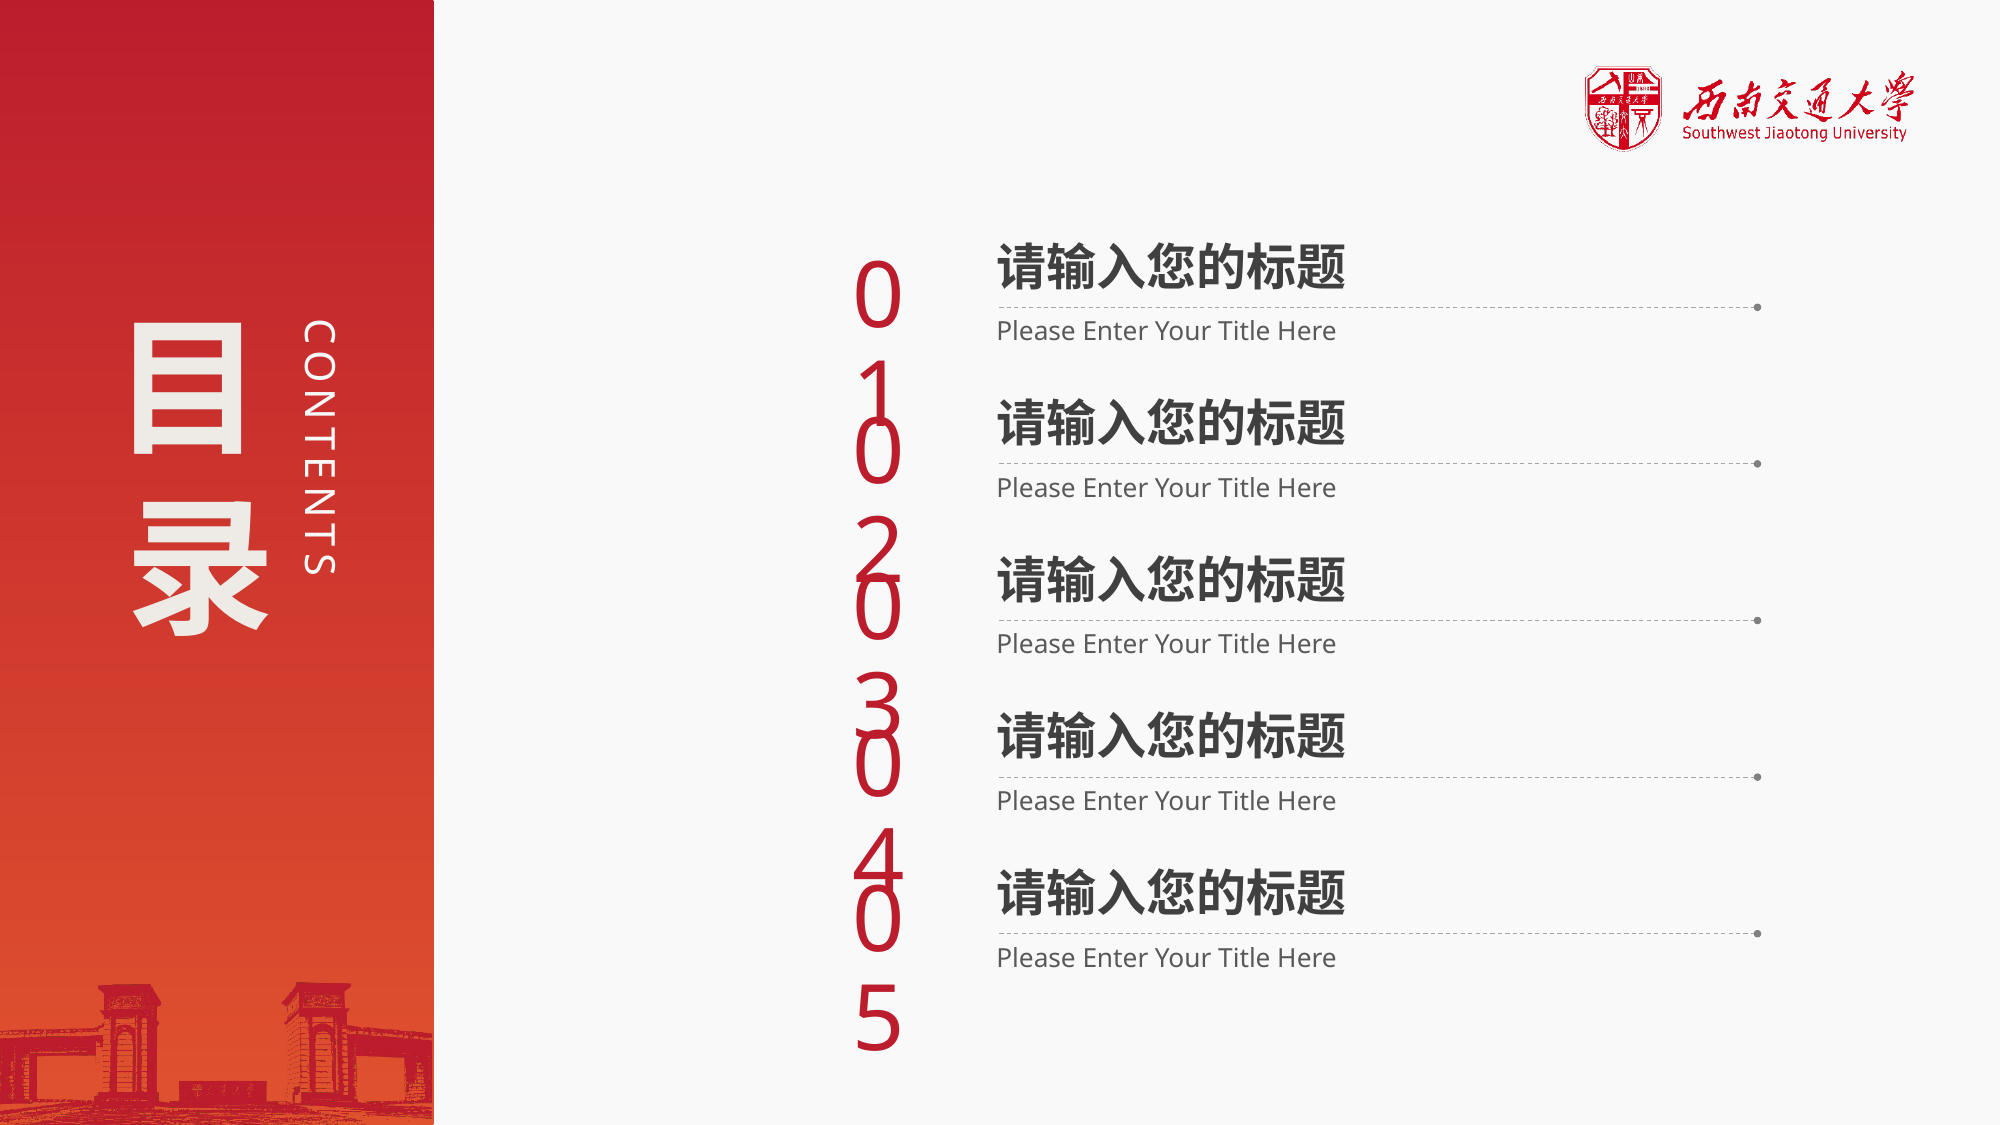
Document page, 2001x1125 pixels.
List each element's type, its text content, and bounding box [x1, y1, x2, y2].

list Please Enter Your Title Here [981, 310, 1471, 354]
picture [1585, 66, 1914, 152]
list 请输入您的标题 [981, 390, 1471, 461]
list Please Enter Your Title Here [981, 780, 1471, 824]
list 请输入您的标题 [981, 704, 1471, 774]
picture [0, 967, 433, 1125]
list Please Enter Your Title Here [981, 623, 1471, 667]
list 请输入您的标题 [981, 234, 1471, 304]
list 04 [837, 709, 971, 825]
list Please Enter Your Title Here [981, 936, 1471, 981]
list 03 [837, 553, 971, 669]
list 01 [837, 241, 971, 357]
list Please Enter Your Title Here [981, 467, 1471, 511]
list 请输入您的标题 [981, 860, 1471, 931]
list 请输入您的标题 [981, 547, 1471, 618]
list 05 [837, 865, 971, 981]
list 02 [837, 397, 971, 513]
